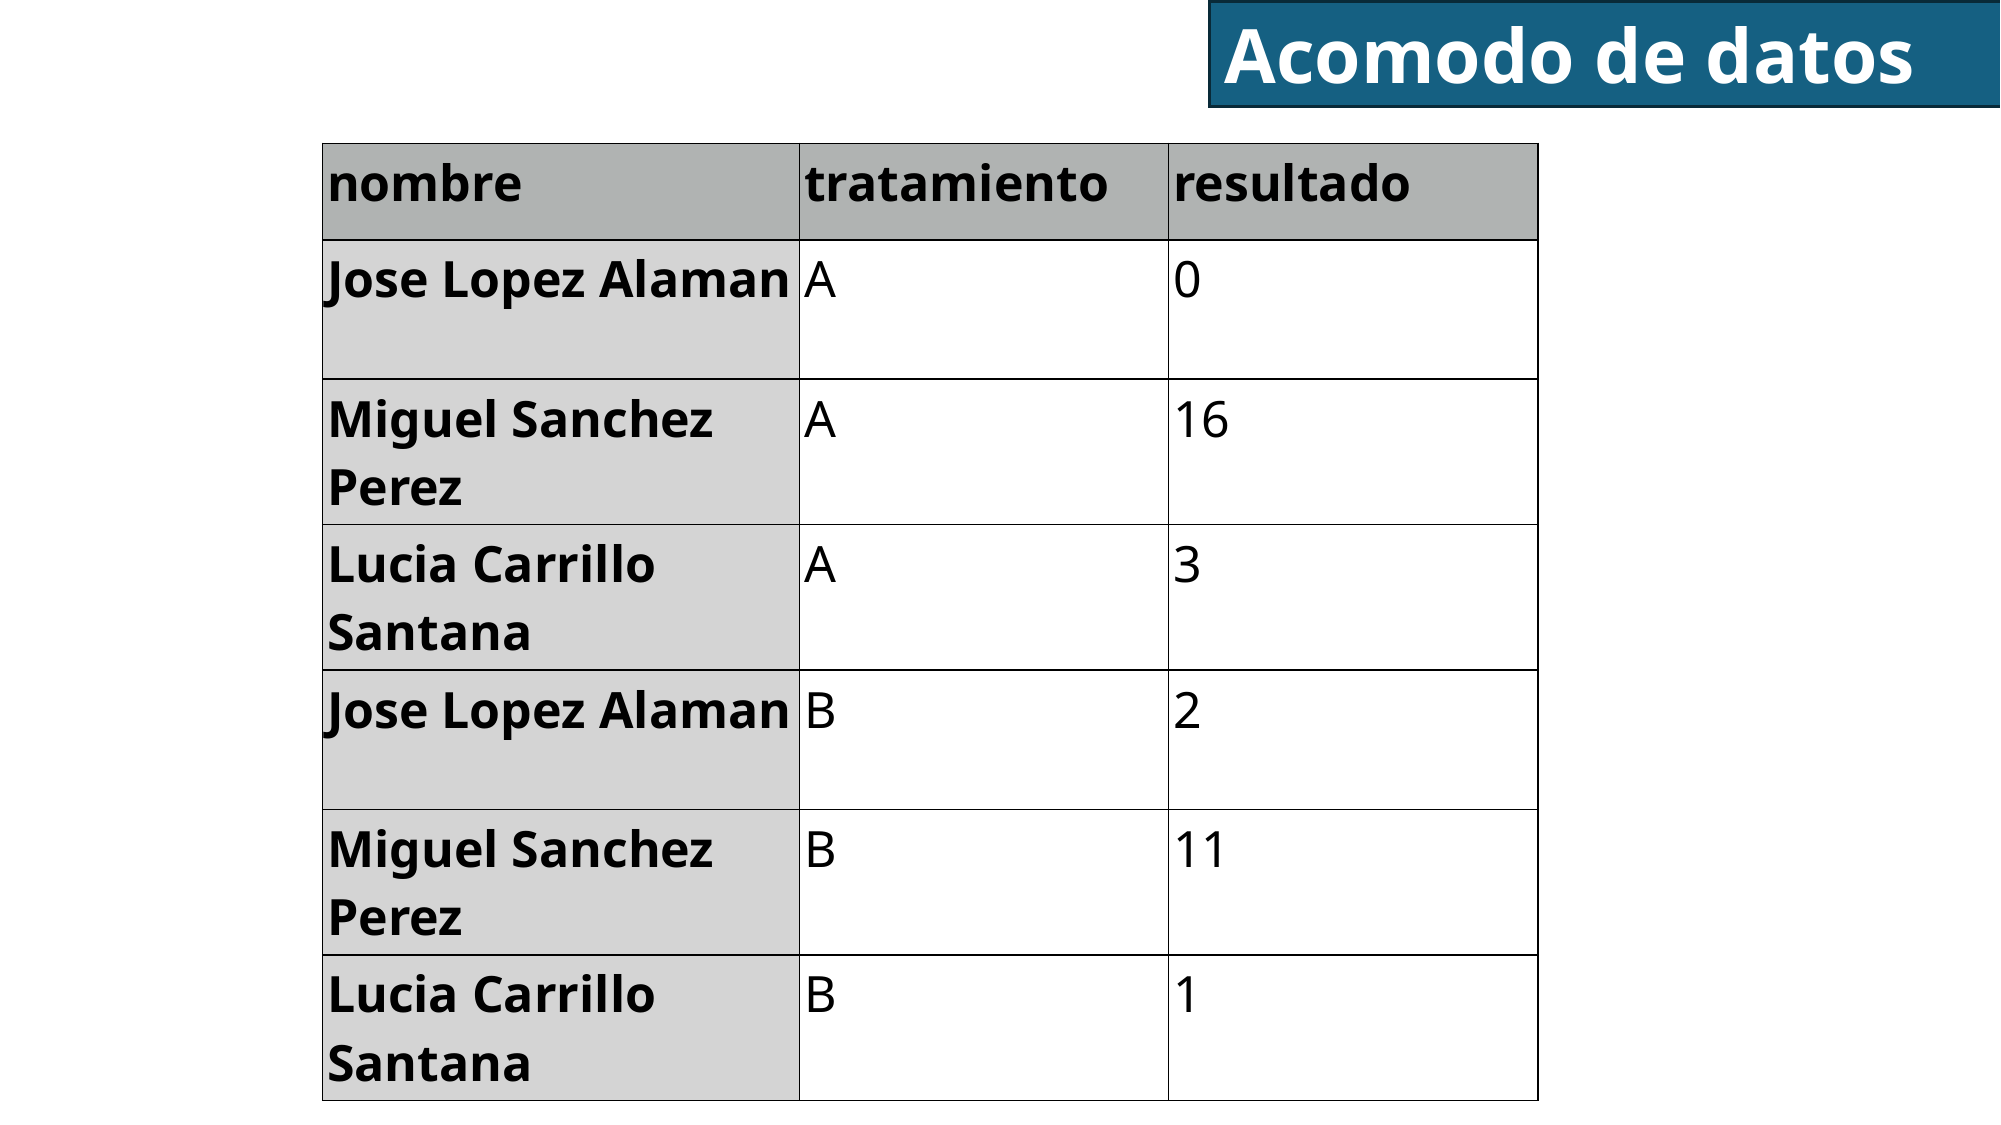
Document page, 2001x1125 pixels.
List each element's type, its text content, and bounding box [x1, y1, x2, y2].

table_cell Miguel Sanchez Perez [323, 810, 799, 954]
table_cell B [800, 671, 1168, 809]
table_cell Jose Lopez Alaman [323, 241, 799, 378]
table_cell 0 [1169, 241, 1537, 378]
table_header tratamiento [800, 144, 1168, 239]
table_cell Miguel Sanchez Perez [323, 380, 799, 524]
table_cell 1 [1169, 956, 1537, 1100]
table_cell 2 [1169, 671, 1537, 809]
table_cell Lucia Carrillo Santana [323, 956, 799, 1100]
table_cell B [800, 956, 1168, 1100]
table_cell A [800, 525, 1168, 669]
table_cell 16 [1169, 380, 1537, 524]
table_header resultado [1169, 144, 1537, 239]
table_cell 3 [1169, 525, 1537, 669]
table_header nombre [323, 144, 799, 239]
table_cell A [800, 380, 1168, 524]
table_cell Lucia Carrillo Santana [323, 525, 799, 669]
table_cell B [800, 810, 1168, 954]
text_box Acomodo de datos [1208, 0, 2000, 108]
table_cell A [800, 241, 1168, 378]
table_cell Jose Lopez Alaman [323, 671, 799, 809]
table_cell 11 [1169, 810, 1537, 954]
